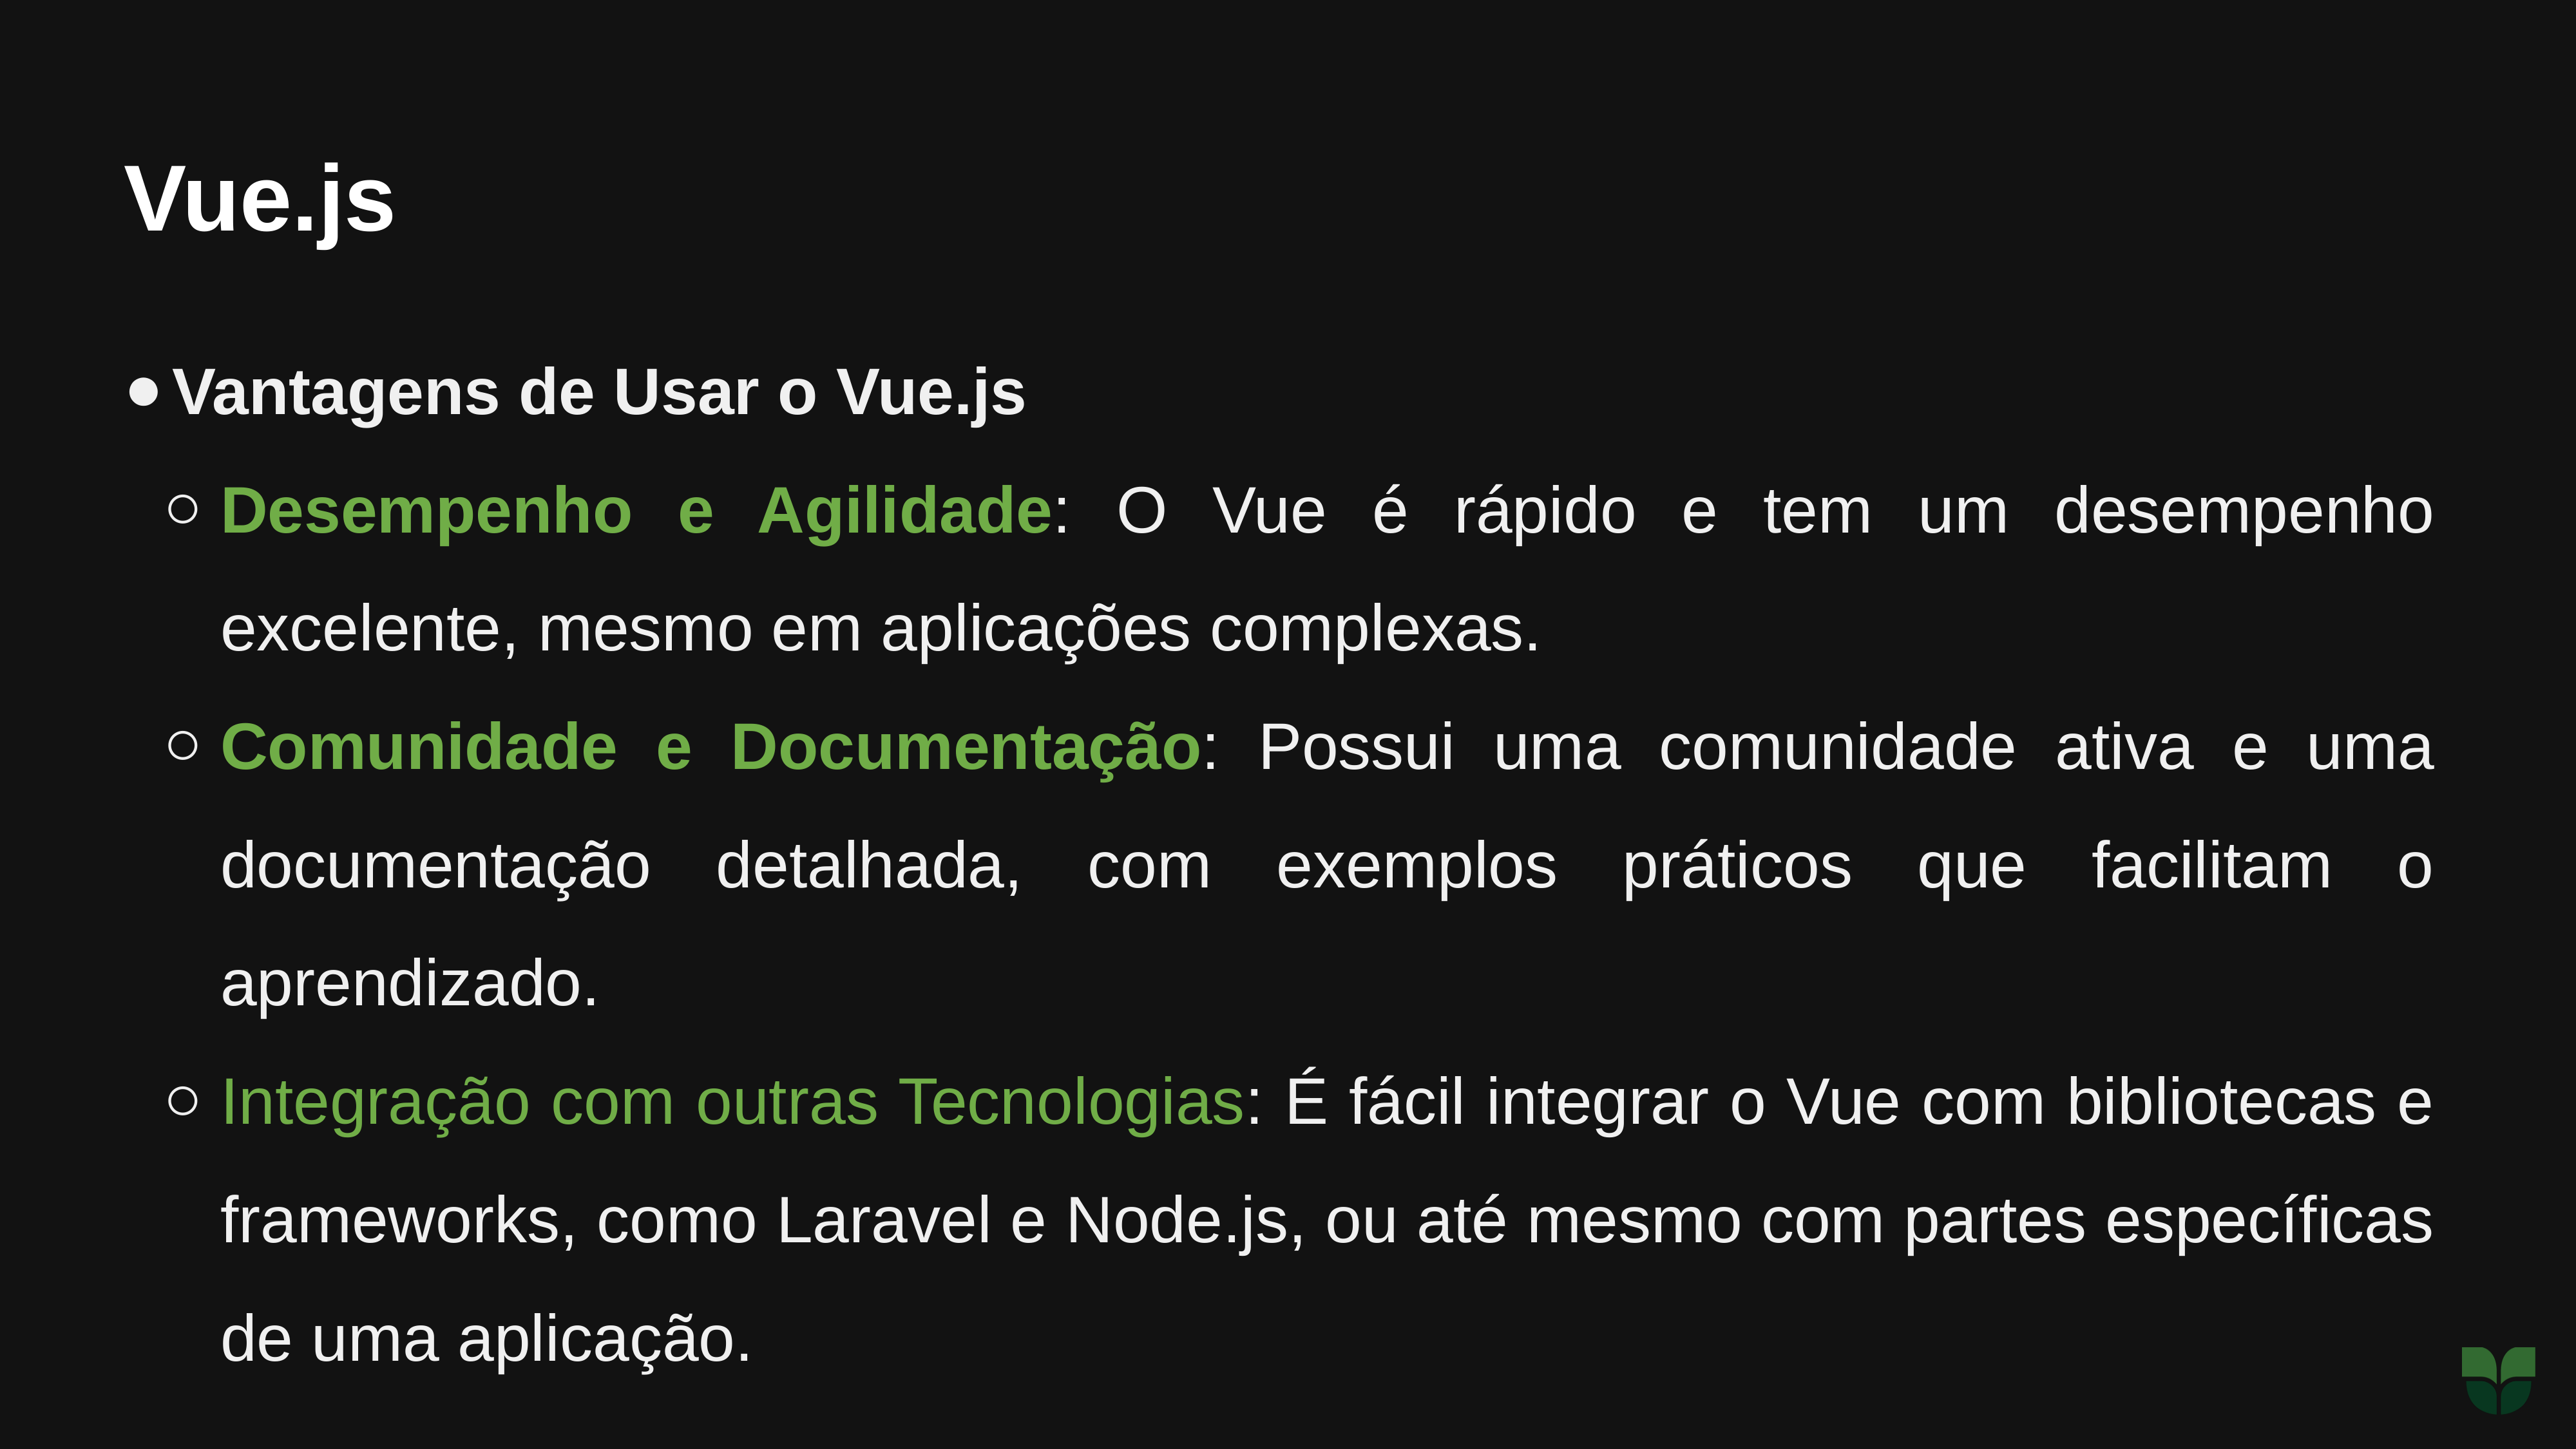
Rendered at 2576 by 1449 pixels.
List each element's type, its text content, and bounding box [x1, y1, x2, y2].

text_box Vantagens de Usar o Vue.js Desempenho e Agilidade: O Vue é rápido e tem um desempenho excelente, mesmo em aplicações complexas. Comunidade e Documentação: Possui uma comunidade ativa e uma documentação detalhada, com exemplos práticos que facilitam o aprendizado. Integração com outras Tecnologias: É fácil integrar o Vue com bibliotecas e frameworks, como Laravel e Node.js, ou até mesmo com partes específicas de uma aplicação. [114, 304, 2445, 1276]
picture [2461, 1347, 2538, 1416]
text_box Vue.js [114, 76, 2463, 255]
